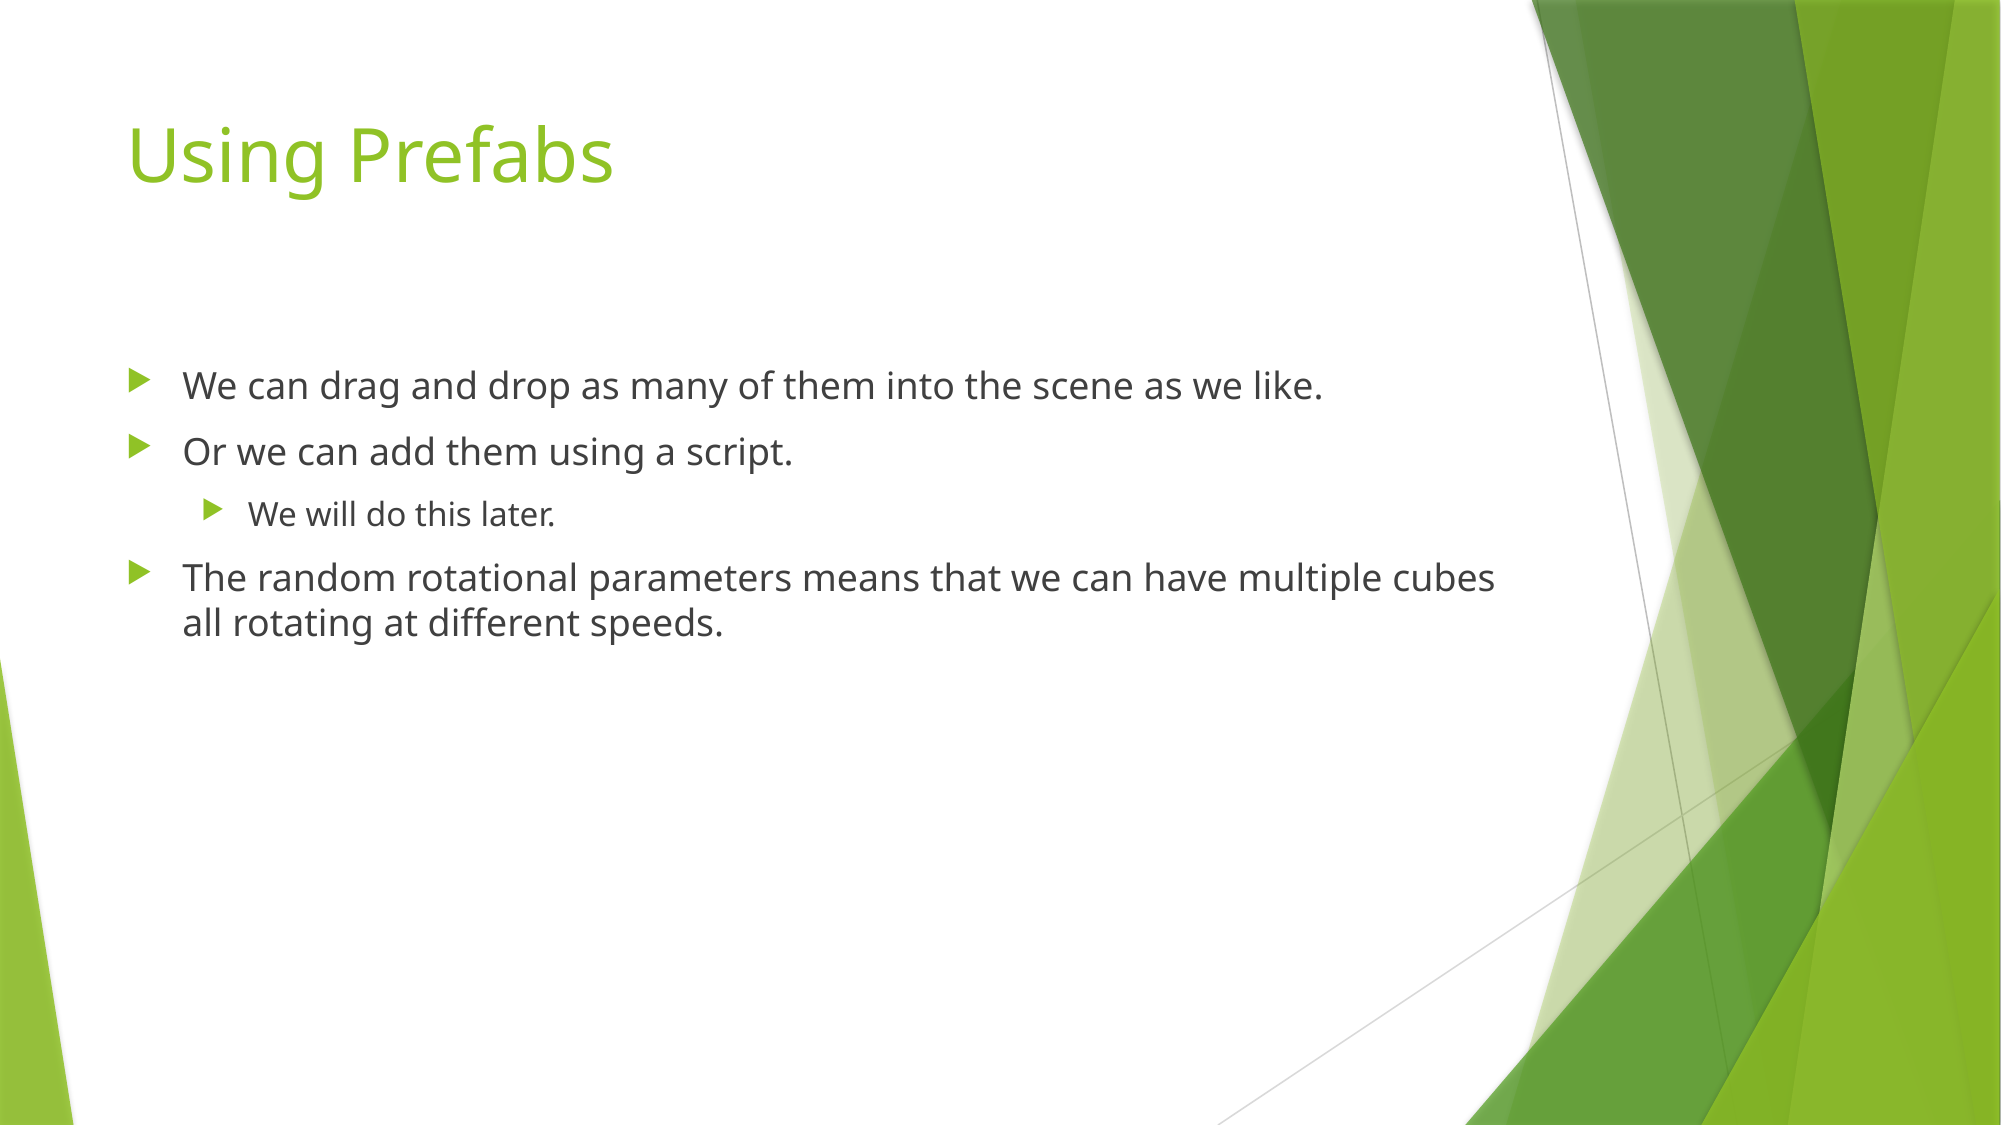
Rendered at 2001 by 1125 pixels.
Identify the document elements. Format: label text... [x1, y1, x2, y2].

list We can drag and drop as many of them into the scene as we like. Or we can add them using a script. We will do this later. The random rotational parameters means that we can have multiple cubes all rotating at different speeds. [111, 354, 1522, 992]
title Using Prefabs [111, 99, 1522, 317]
